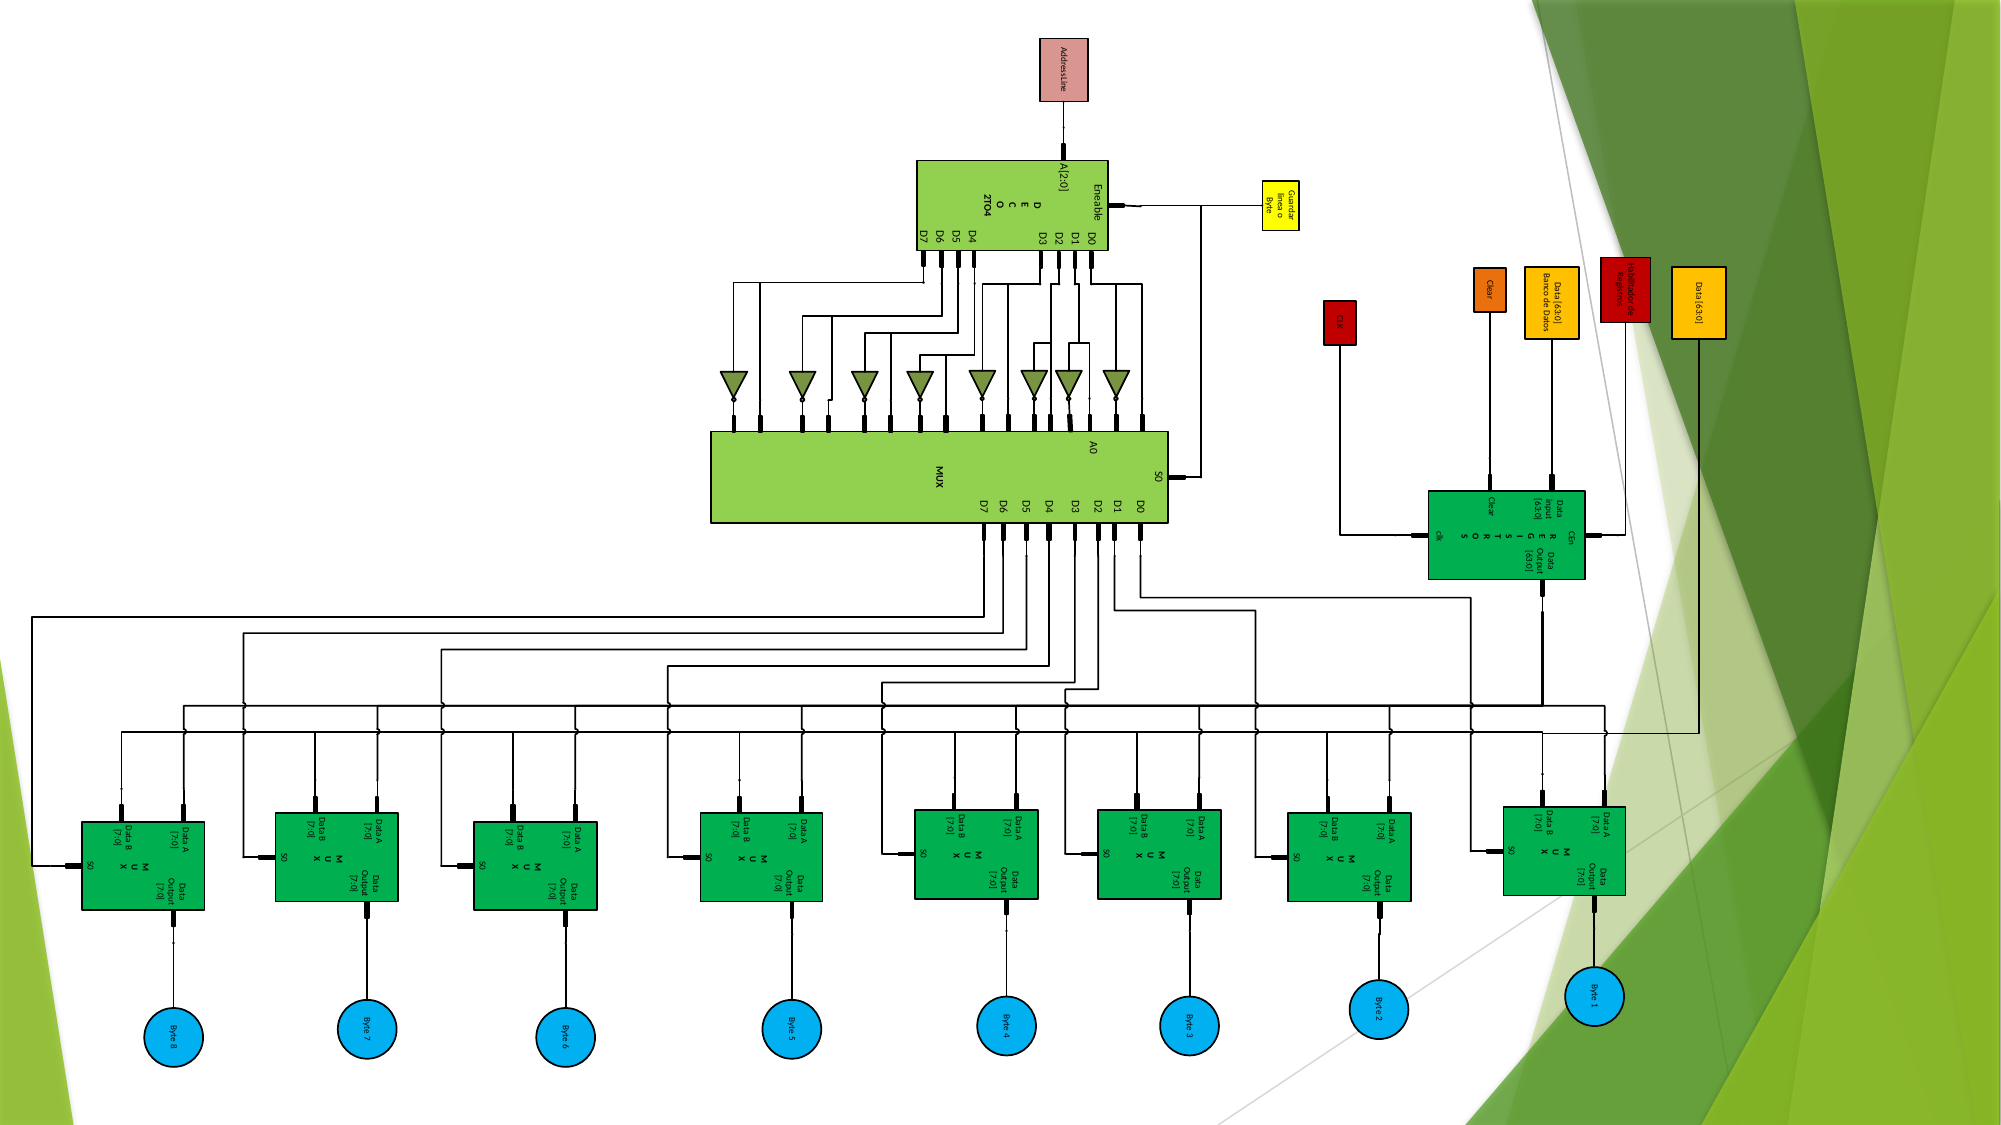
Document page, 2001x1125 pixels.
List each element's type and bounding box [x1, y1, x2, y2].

picture [361, 0, 1396, 1125]
